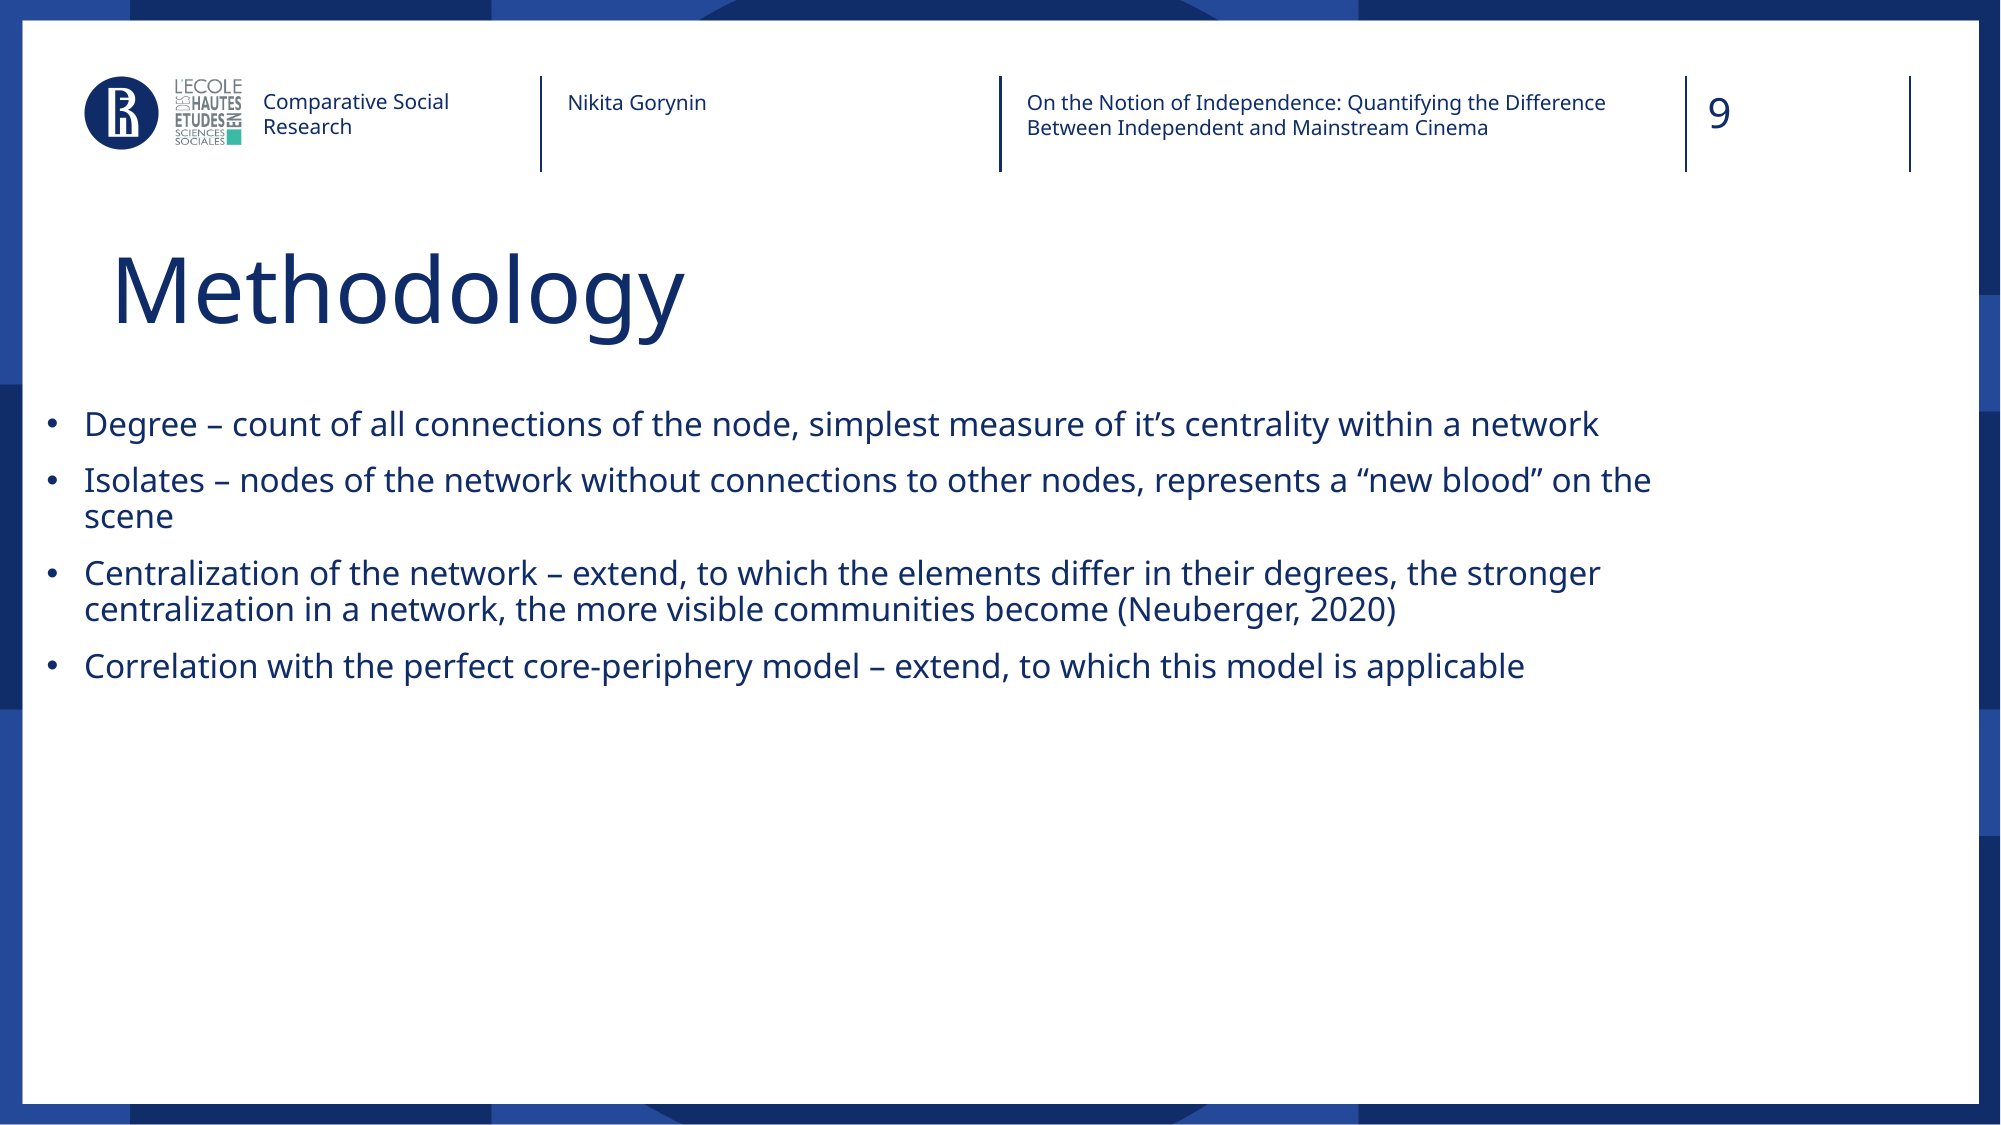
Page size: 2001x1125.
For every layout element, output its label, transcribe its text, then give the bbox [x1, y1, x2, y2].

picture [0, 0, 2001, 1125]
list On the Notion of Independence: Quantifying the Difference Between Independent and Mainstream Cinema [1026, 90, 1658, 157]
text_box Methodology [96, 237, 806, 365]
list Comparative Social Research [263, 88, 515, 157]
text_box Degree – count of all connections of the node, simplest measure of it’s centrality within a network Isolates – nodes of the network without connections to other nodes, represents a “new blood” on the scene Centralization of the network – extend, to which the elements differ in their degrees, the stronger centralization in a network, the more visible communities become (Neuberger, 2020) Correlation with the perfect core-periphery model – extend, to which this model is applicable [31, 399, 1718, 760]
list Nikita Gorynin [567, 90, 907, 157]
